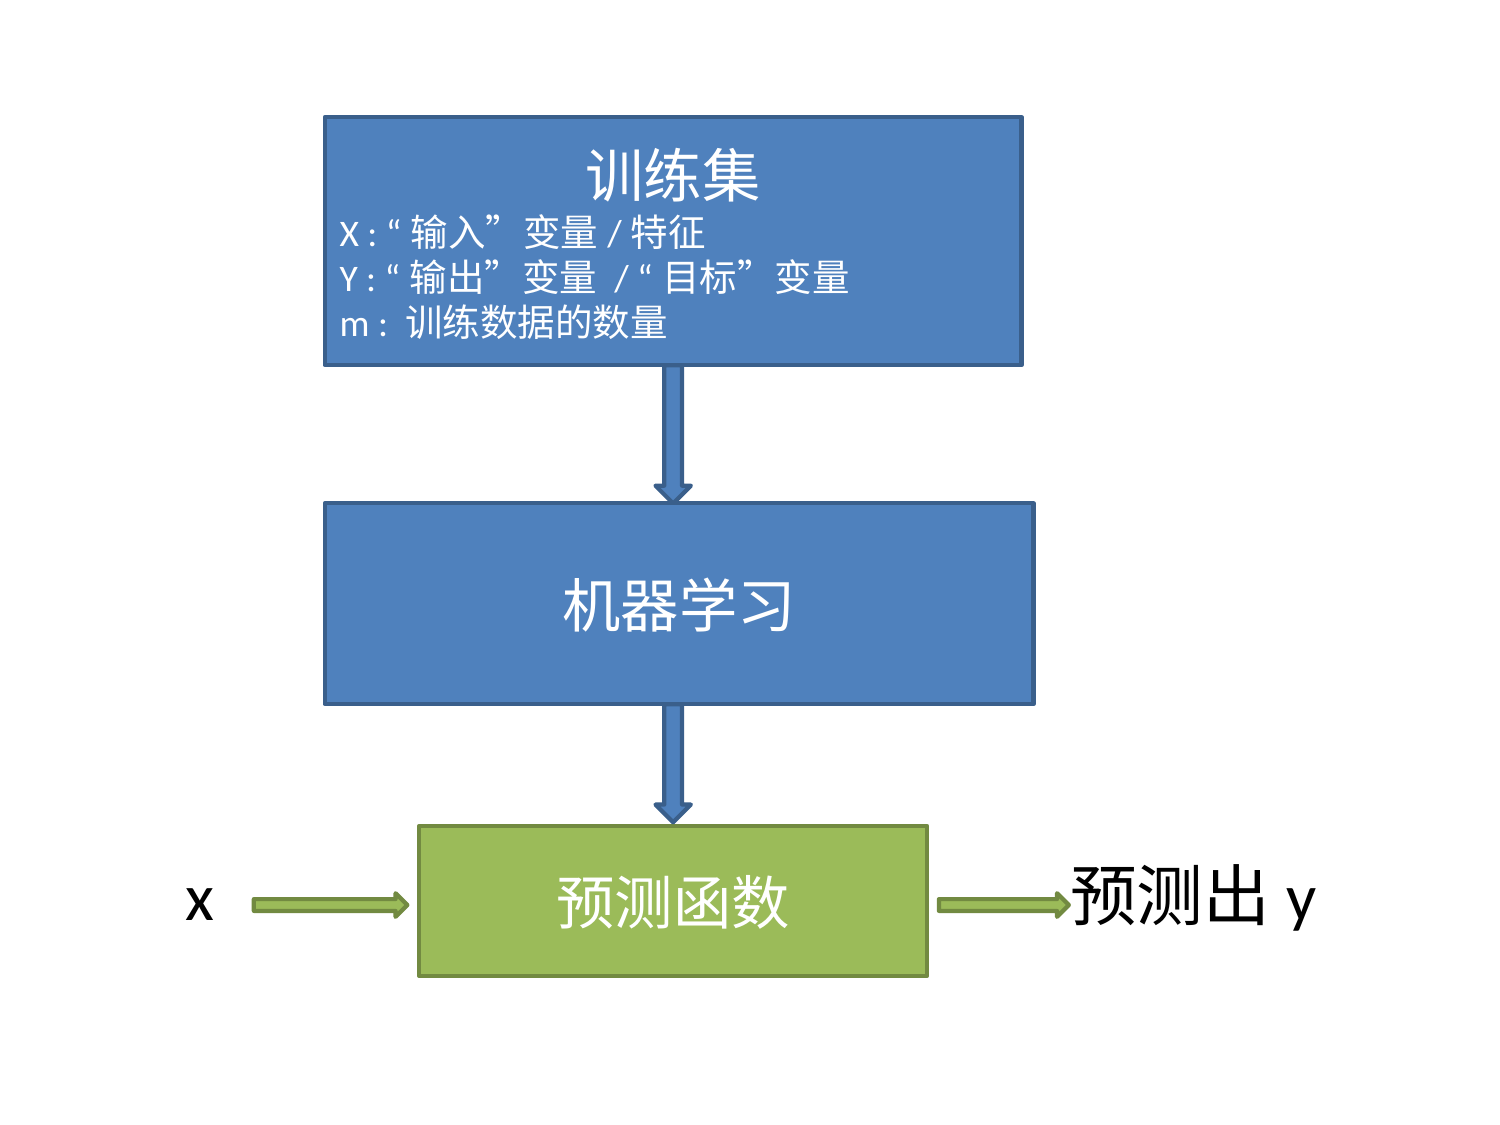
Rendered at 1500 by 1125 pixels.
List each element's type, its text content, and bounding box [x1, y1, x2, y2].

text_box [251, 891, 410, 919]
text_box 预测函数 [417, 824, 929, 978]
text_box 机器学习 [323, 501, 1036, 706]
text_box x [171, 845, 230, 941]
text_box 训练集 X : “输入”变量/特征 Y : “输出”变量 / “目标”变量 m : 训练数据的数量 [323, 115, 1024, 367]
text_box [653, 702, 693, 825]
text_box [936, 893, 1055, 917]
text_box [653, 363, 693, 501]
text_box 预测出y [1055, 845, 1332, 941]
